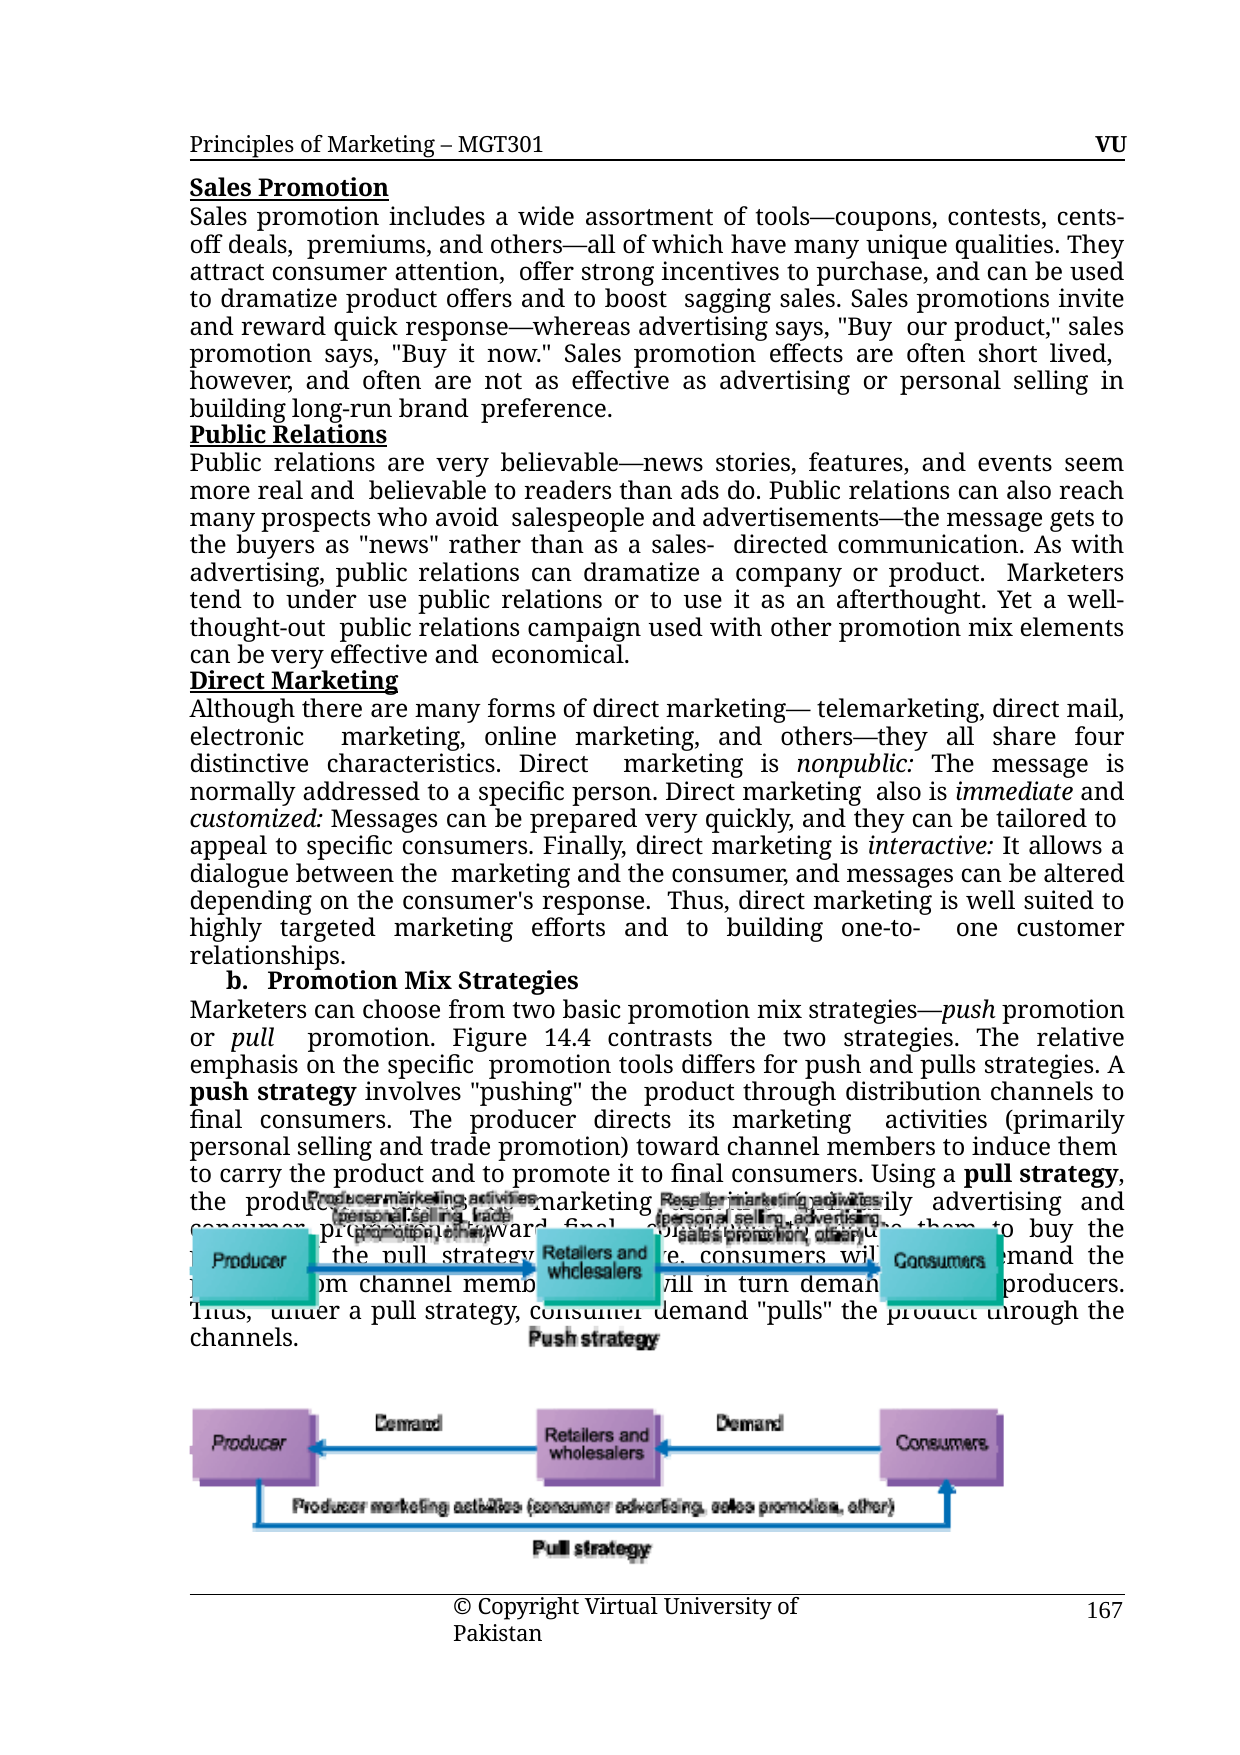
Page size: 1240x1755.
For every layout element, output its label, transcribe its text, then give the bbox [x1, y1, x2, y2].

text_box © Copyright Virtual University of Pakistan [451, 1595, 825, 1646]
text_box [530, 1537, 657, 1567]
text_box 167 [1084, 1595, 1125, 1624]
text_box [189, 1188, 1004, 1532]
text_box Principles of Marketing – MGT301 VU Sales Promotion Sales promotion includes a wide assortment of tools—coupons, contests, cents-off deals, premiums, and others—all of which have many unique qualities. They attract consumer attention, offer strong incentives to purchase, and can be used to dramatize product offers and to boost sagging sales. Sales promotions invite and reward quick response—whereas advertising says, "Buy our product," sales promotion says, "Buy it now." Sales promotion effects are often short lived, however, and often are not as effective as advertising or personal selling in building long-run brand preference. Public Relations Public relations are very believable—news stories, features, and events seem more real and believable to readers than ads do. Public relations can also reach many prospects who avoid salespeople and advertisements—the message gets to the buyers as "news" rather than as a sales- directed communication. As with advertising, public relations can dramatize a company or product. Marketers tend to under use public relations or to use it as an afterthought. Yet a well-thought-out public relations campaign used with other promotion mix elements can be very effective and economical. Direct Marketing Although there are many forms of direct marketing— telemarketing, direct mail, electronic marketing, online marketing, and others—they all share four distinctive characteristics. Direct marketing is nonpublic: The message is normally addressed to a specific person. Direct marketing also is immediate and customized: Messages can be prepared very quickly, and they can be tailored to appeal to specific consumers. Finally, direct marketing is interactive: It allows a dialogue between the marketing and the consumer, and messages can be altered depending on the consumer's response. Thus, direct marketing is well suited to highly targeted marketing efforts and to building one-to- one customer relationships. b. Promotion Mix Strategies Marketers can choose from two basic promotion mix strategies—push promotion or pull promotion. Figure 14.4 contrasts the two strategies. The relative emphasis on the specific promotion tools differs for push and pulls strategies. A push strategy involves "pushing" the product through distribution channels to final consumers. The producer directs its marketing activities (primarily personal selling and trade promotion) toward channel members to induce them to carry the product and to promote it to final consumers. Using a pull strategy, the producer directs its marketing activities (primarily advertising and consumer promotion) toward final consumers to induce them to buy the product. If the pull strategy is effective, consumers will then demand the product from channel members, who will in turn demand it from producers. Thus, under a pull strategy, consumer demand "pulls" the product through the channels. [187, 130, 1128, 1352]
